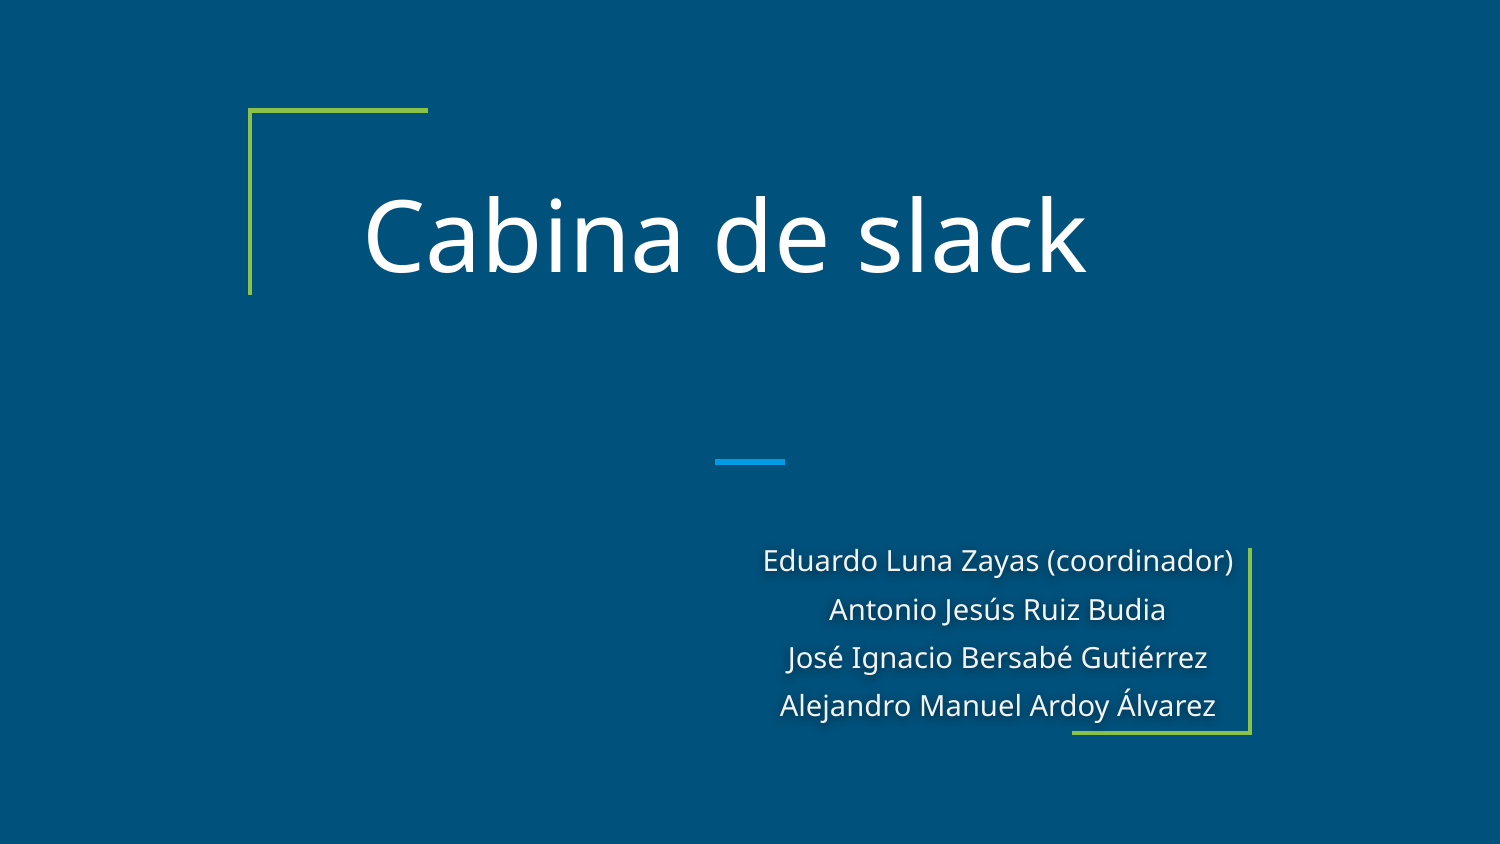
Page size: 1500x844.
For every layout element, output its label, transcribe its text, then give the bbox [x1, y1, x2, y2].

subtitle Eduardo Luna Zayas (coordinador) Antonio Jesús Ruiz Budia José Ignacio Bersabé Gutiérrez Alejandro Manuel Ardoy Álvarez [649, 522, 1348, 731]
title Cabina de slack [201, 12, 1250, 308]
